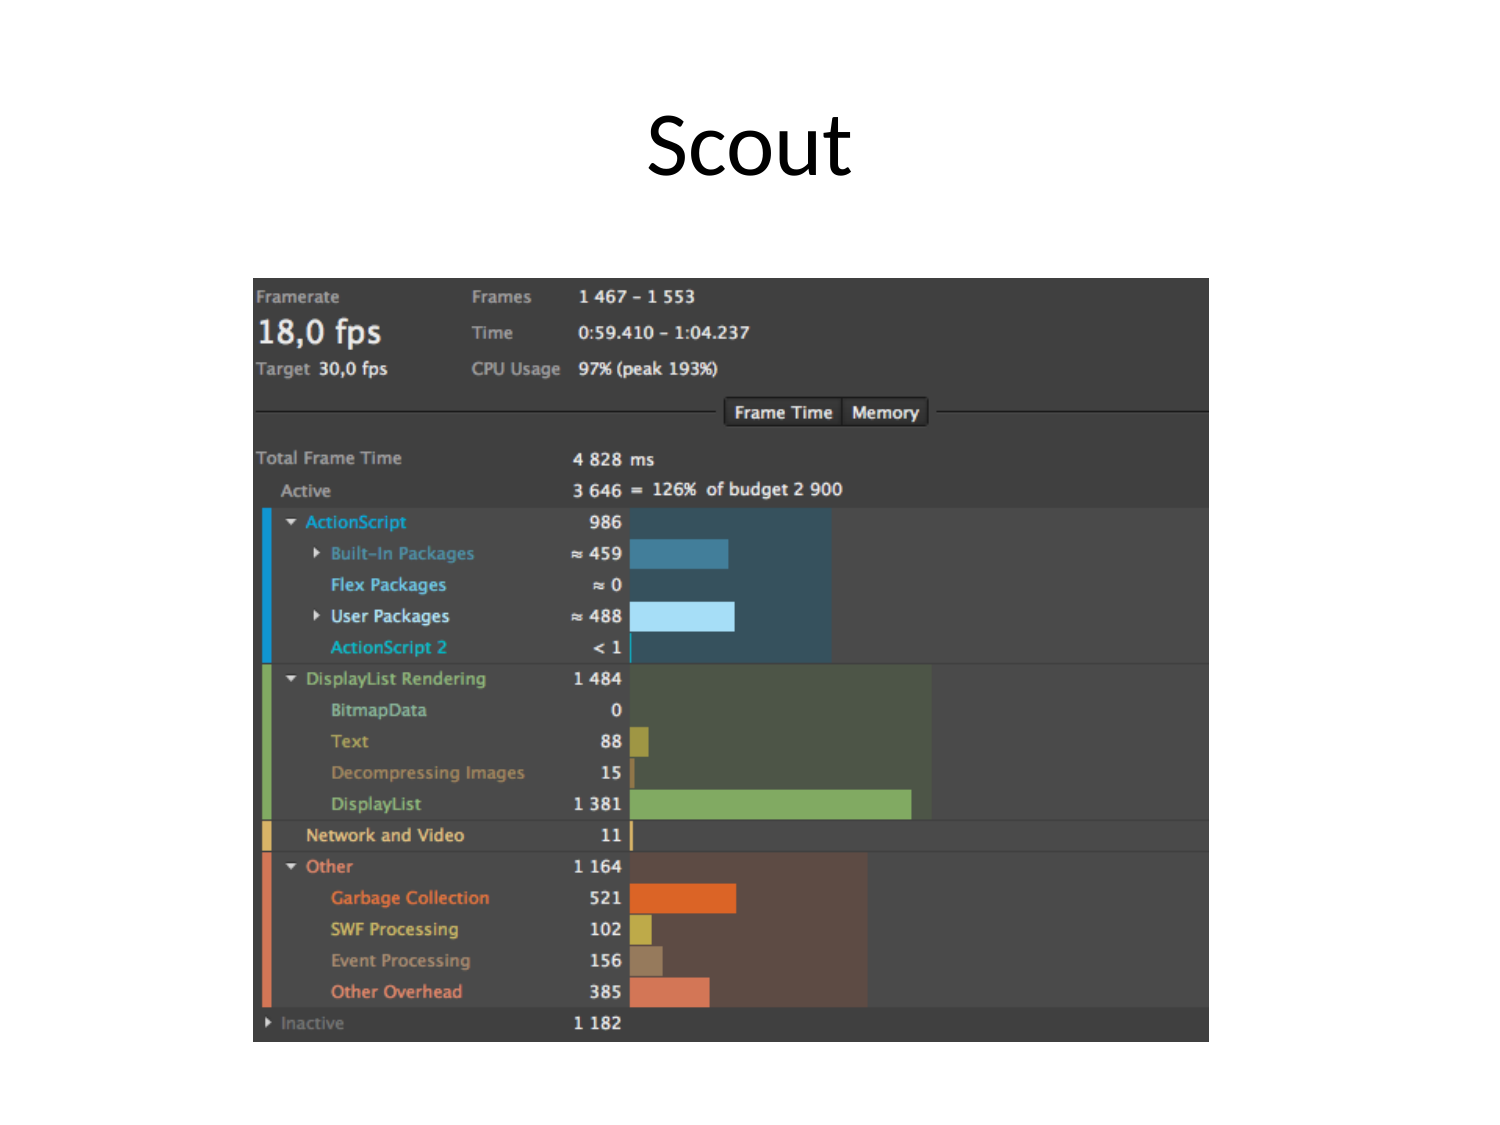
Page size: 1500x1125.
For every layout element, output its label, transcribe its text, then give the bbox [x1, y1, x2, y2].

picture [253, 278, 1209, 1042]
title Scout [75, 45, 1425, 233]
